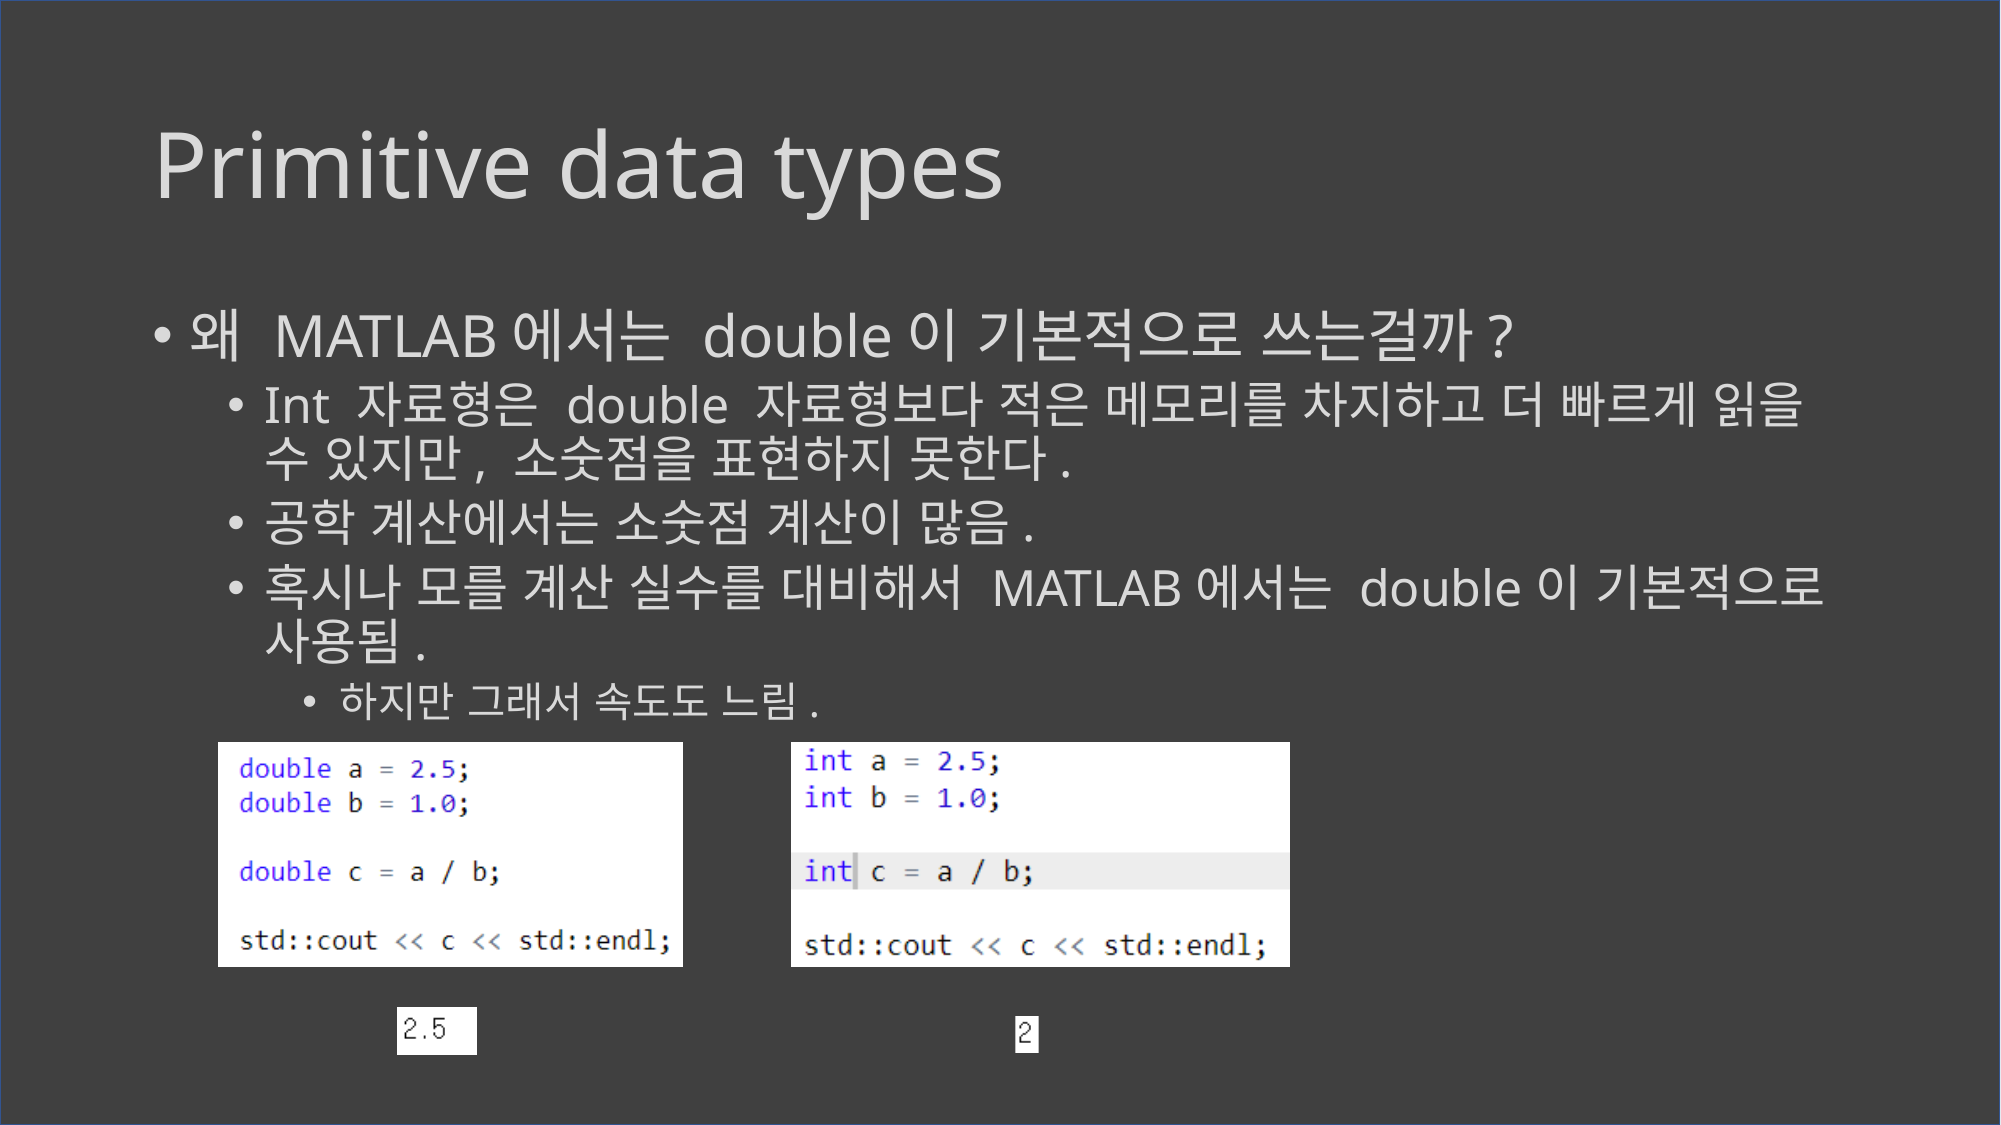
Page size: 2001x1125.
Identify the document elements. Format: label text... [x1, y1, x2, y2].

list 왜 MATLAB에서는 double이 기본적으로 쓰는걸까? Int 자료형은 double 자료형보다 적은 메모리를 차지하고 더 빠르게 읽을 수 있지만, 소숫점을 표현하지 못한다. 공학 계산에서는 소숫점 계산이 많음. 혹시나 모를 계산 실수를 대비해서 MATLAB에서는 double이 기본적으로 사용됨. 하지만 그래서 속도도 느림. [137, 299, 1863, 1014]
title Primitive data types [137, 59, 1863, 278]
picture [397, 1007, 477, 1055]
picture [791, 741, 1290, 968]
picture [1015, 1016, 1039, 1053]
picture [218, 741, 683, 968]
